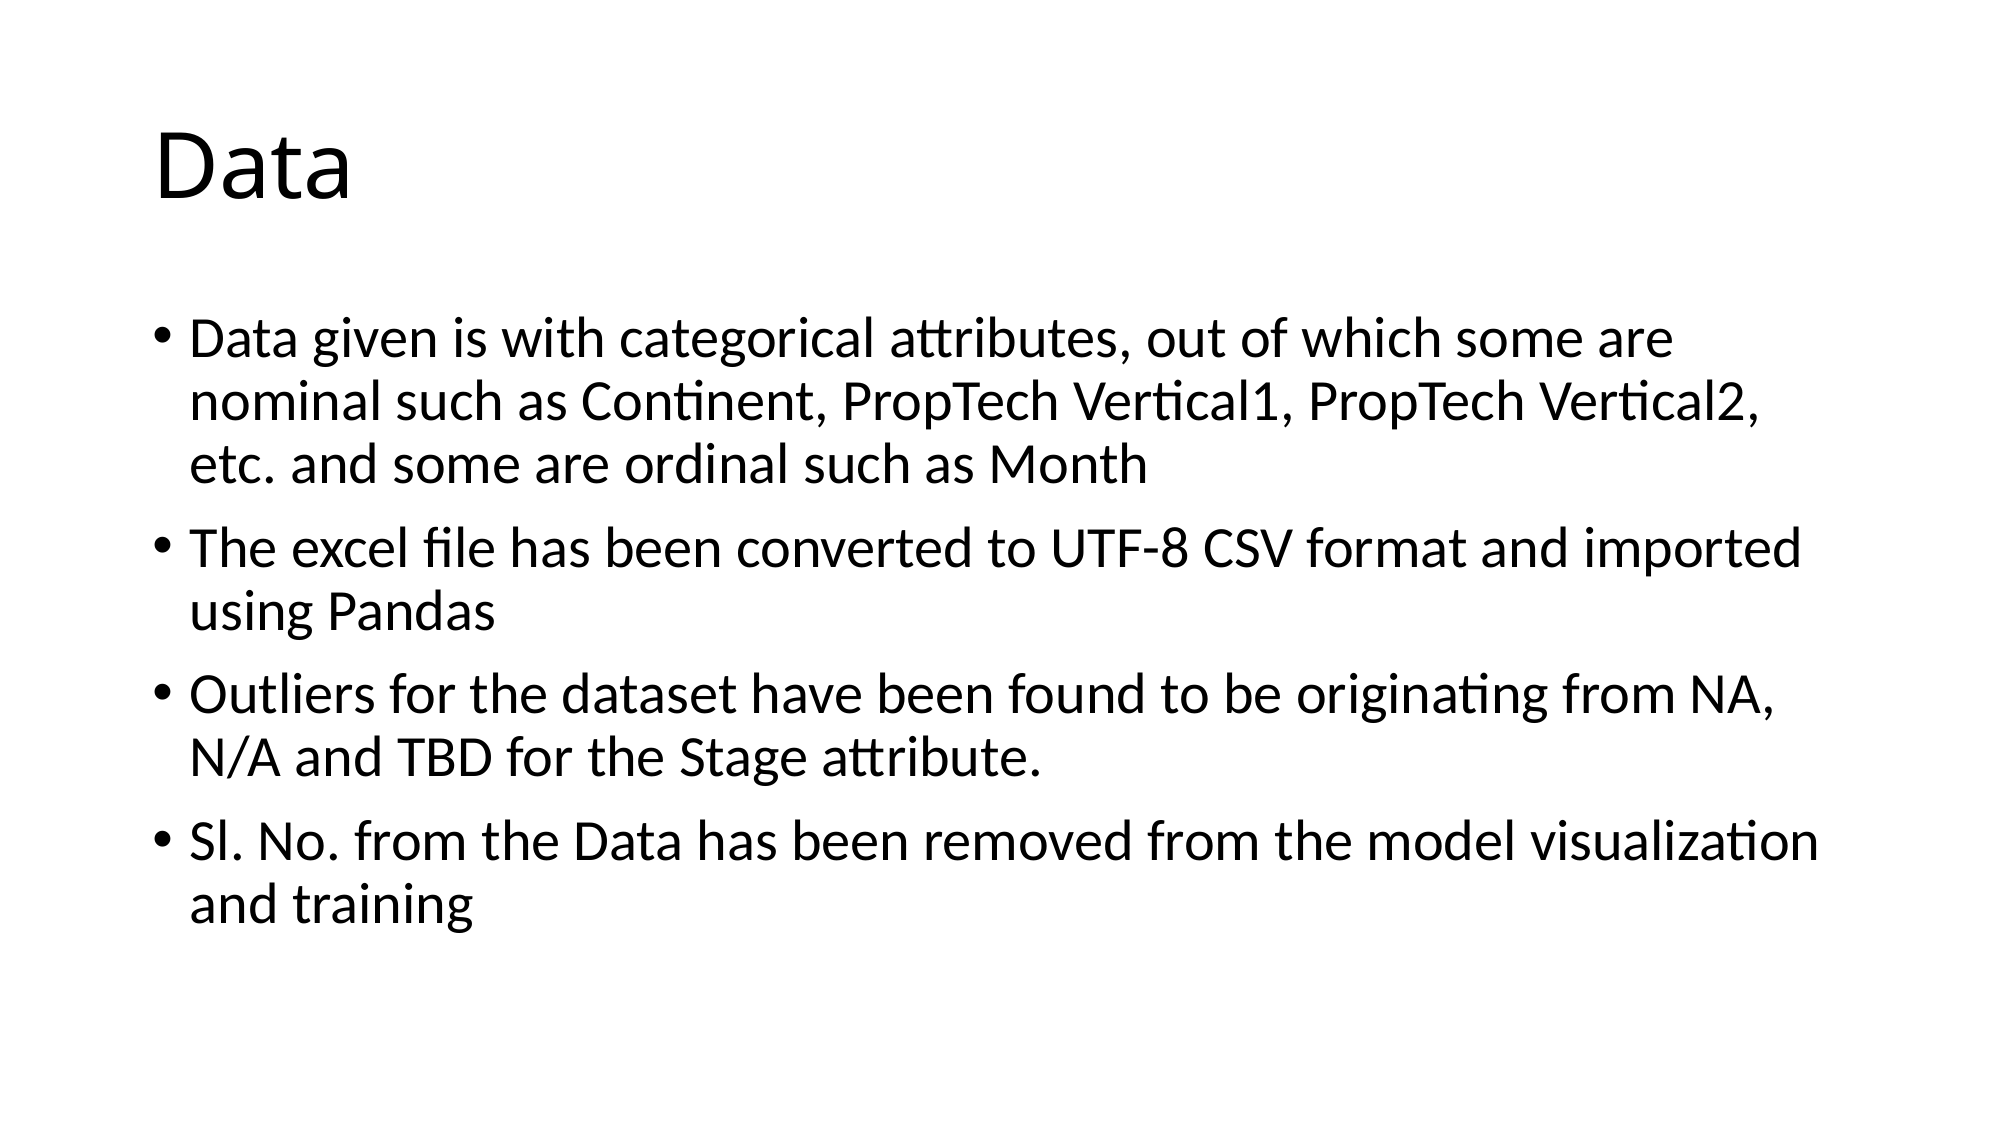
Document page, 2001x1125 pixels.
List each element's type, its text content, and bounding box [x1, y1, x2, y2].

list Data given is with categorical attributes, out of which some are nominal such as Continent, PropTech Vertical1, PropTech Vertical2, etc. and some are ordinal such as Month The excel file has been converted to UTF-8 CSV format and imported using Pandas Outliers for the dataset have been found to be originating from NA, N/A and TBD for the Stage attribute. Sl. No. from the Data has been removed from the model visualization and training [137, 299, 1863, 1014]
title Data [137, 59, 1863, 278]
